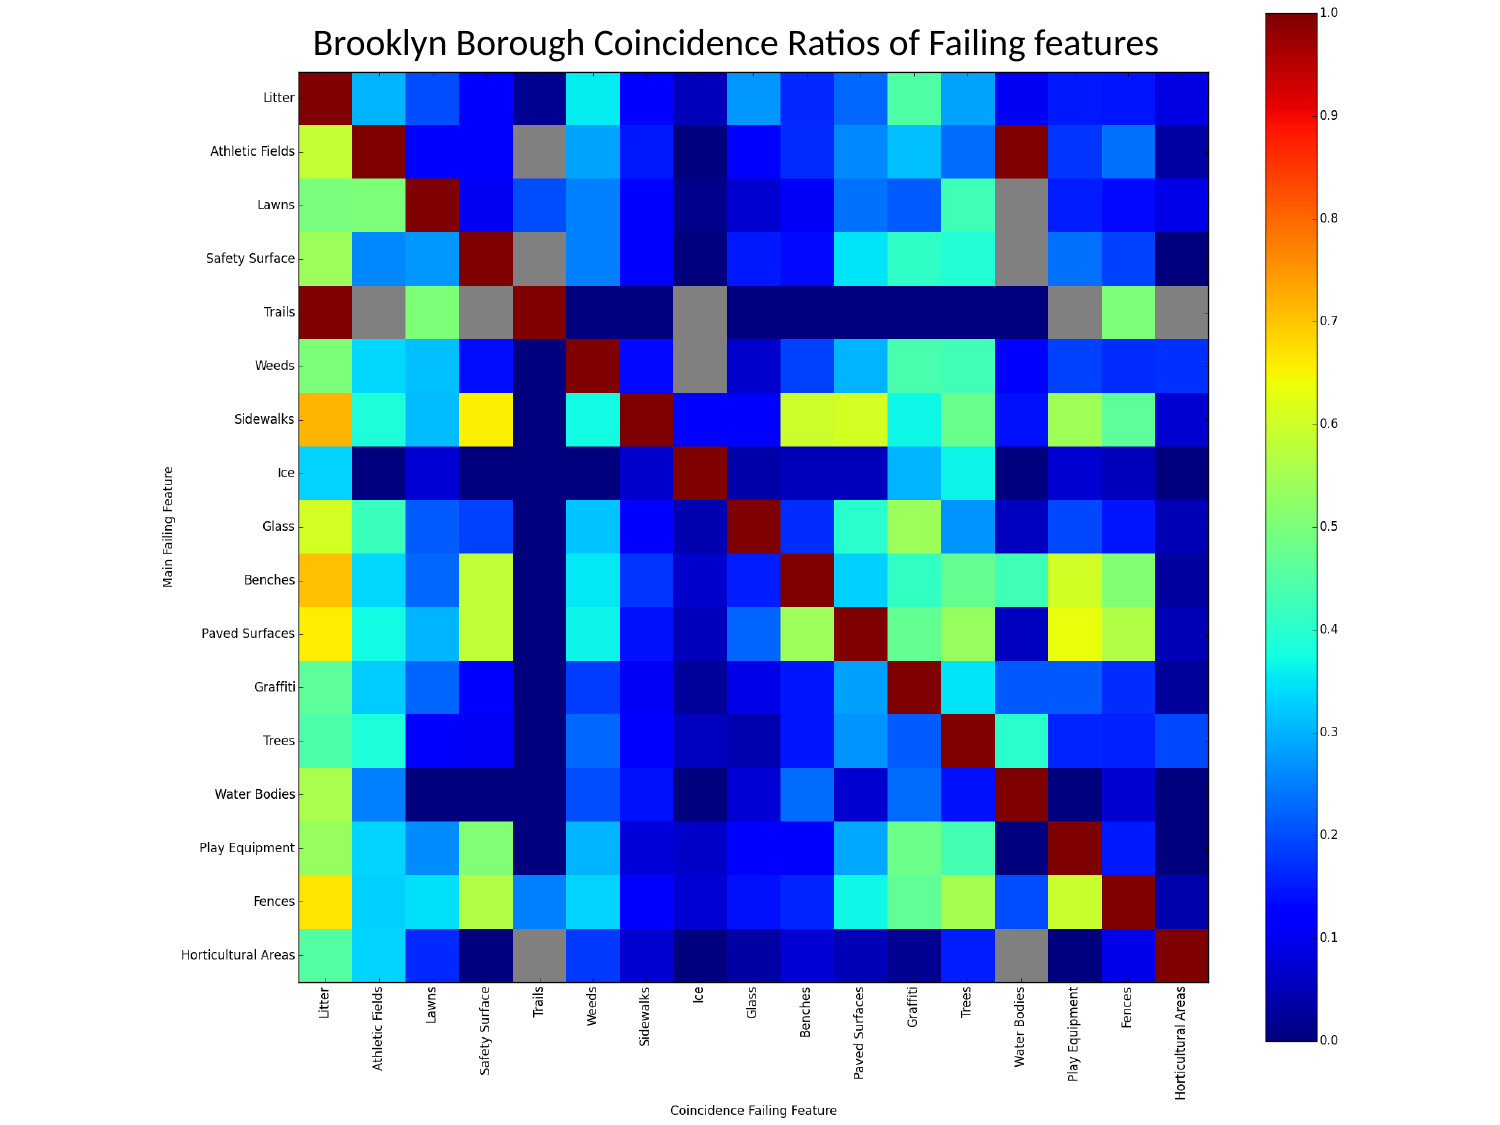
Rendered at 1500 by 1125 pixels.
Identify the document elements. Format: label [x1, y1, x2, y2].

picture [154, 0, 1346, 1125]
